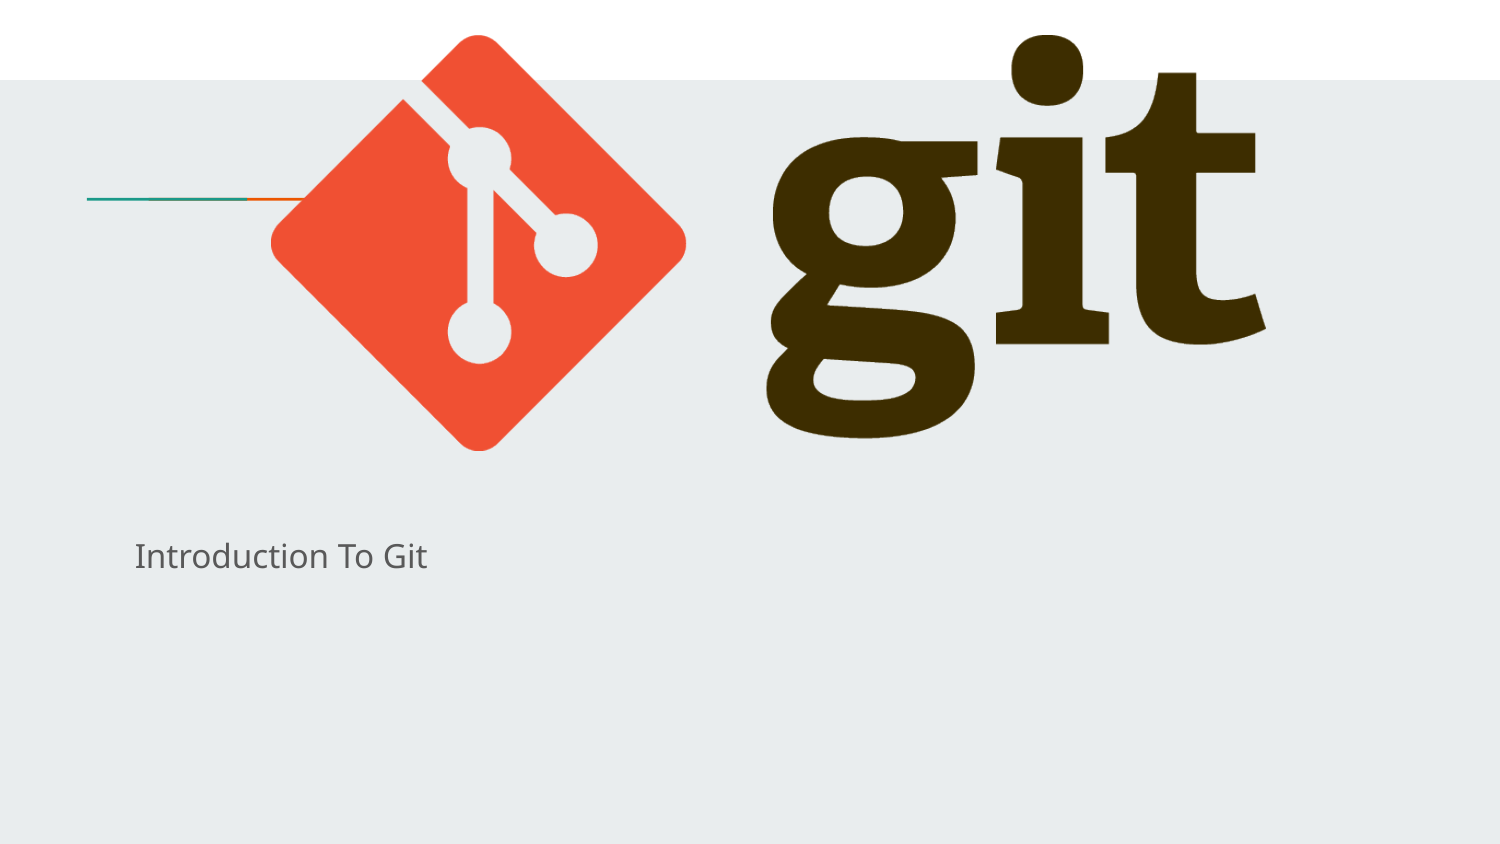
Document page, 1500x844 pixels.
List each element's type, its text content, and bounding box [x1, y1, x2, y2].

subtitle Introduction To Git [119, 520, 1381, 610]
picture [271, 35, 1266, 451]
